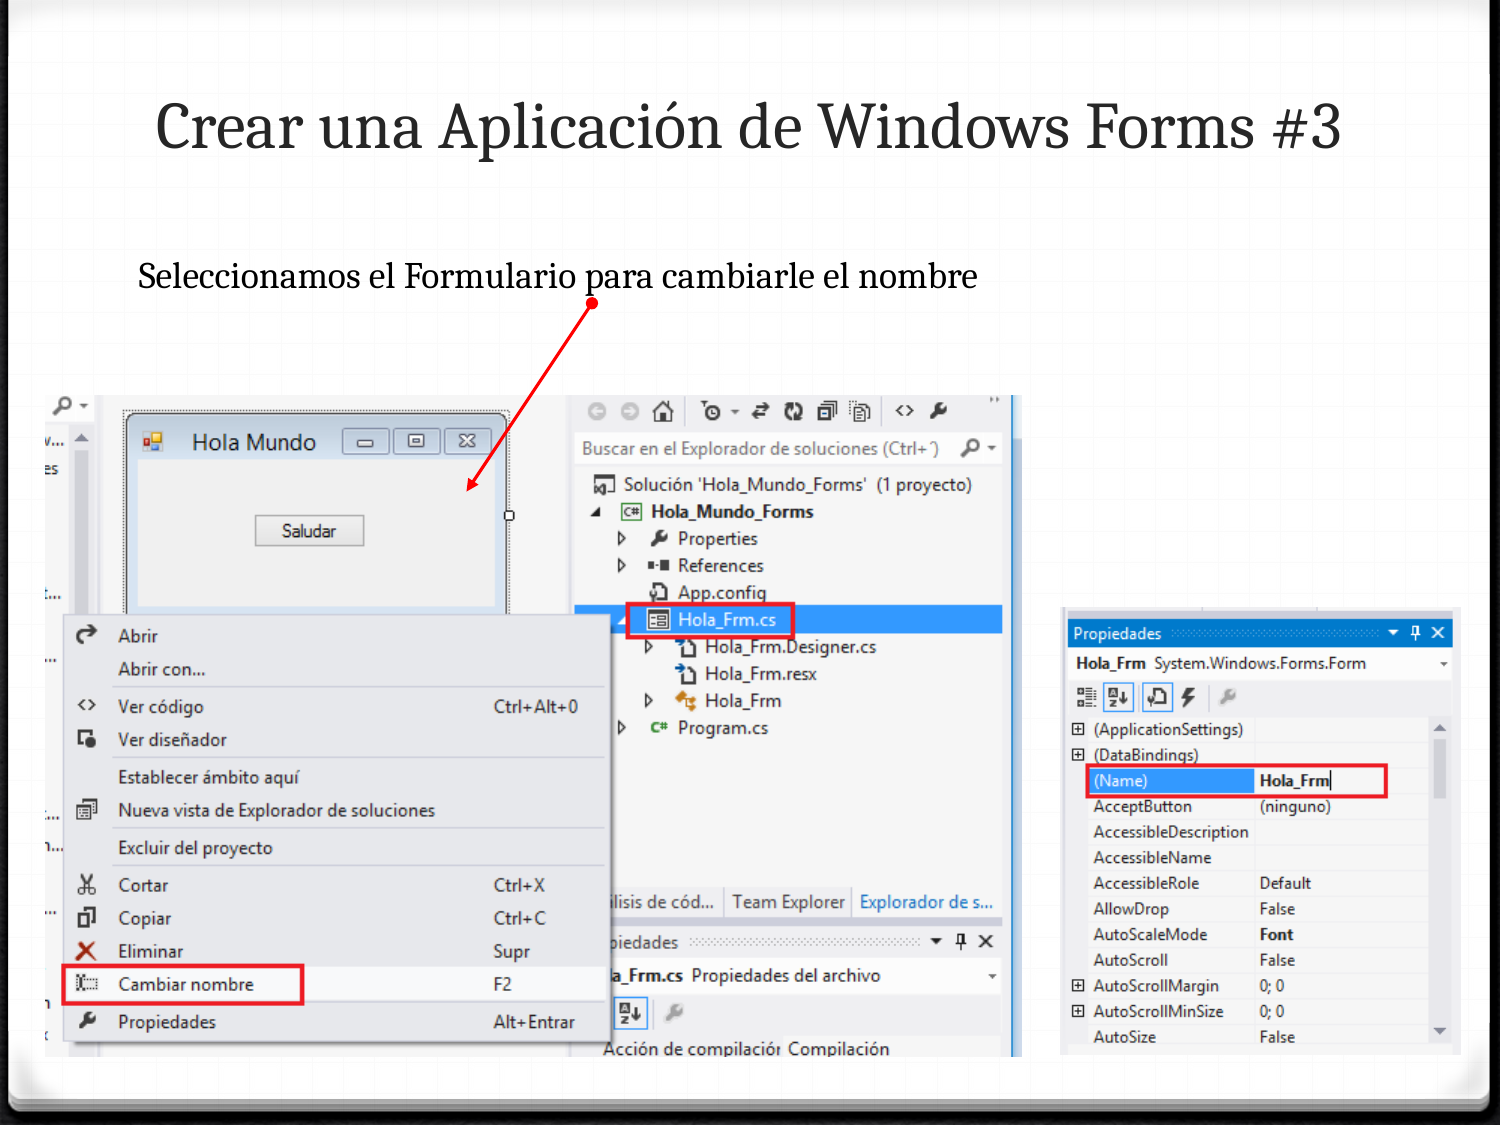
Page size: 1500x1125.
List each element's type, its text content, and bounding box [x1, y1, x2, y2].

picture [0, 0, 1500, 1125]
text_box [45, 243, 1061, 1058]
title Crear una Aplicación de Windows Forms #3 [90, 71, 1410, 173]
